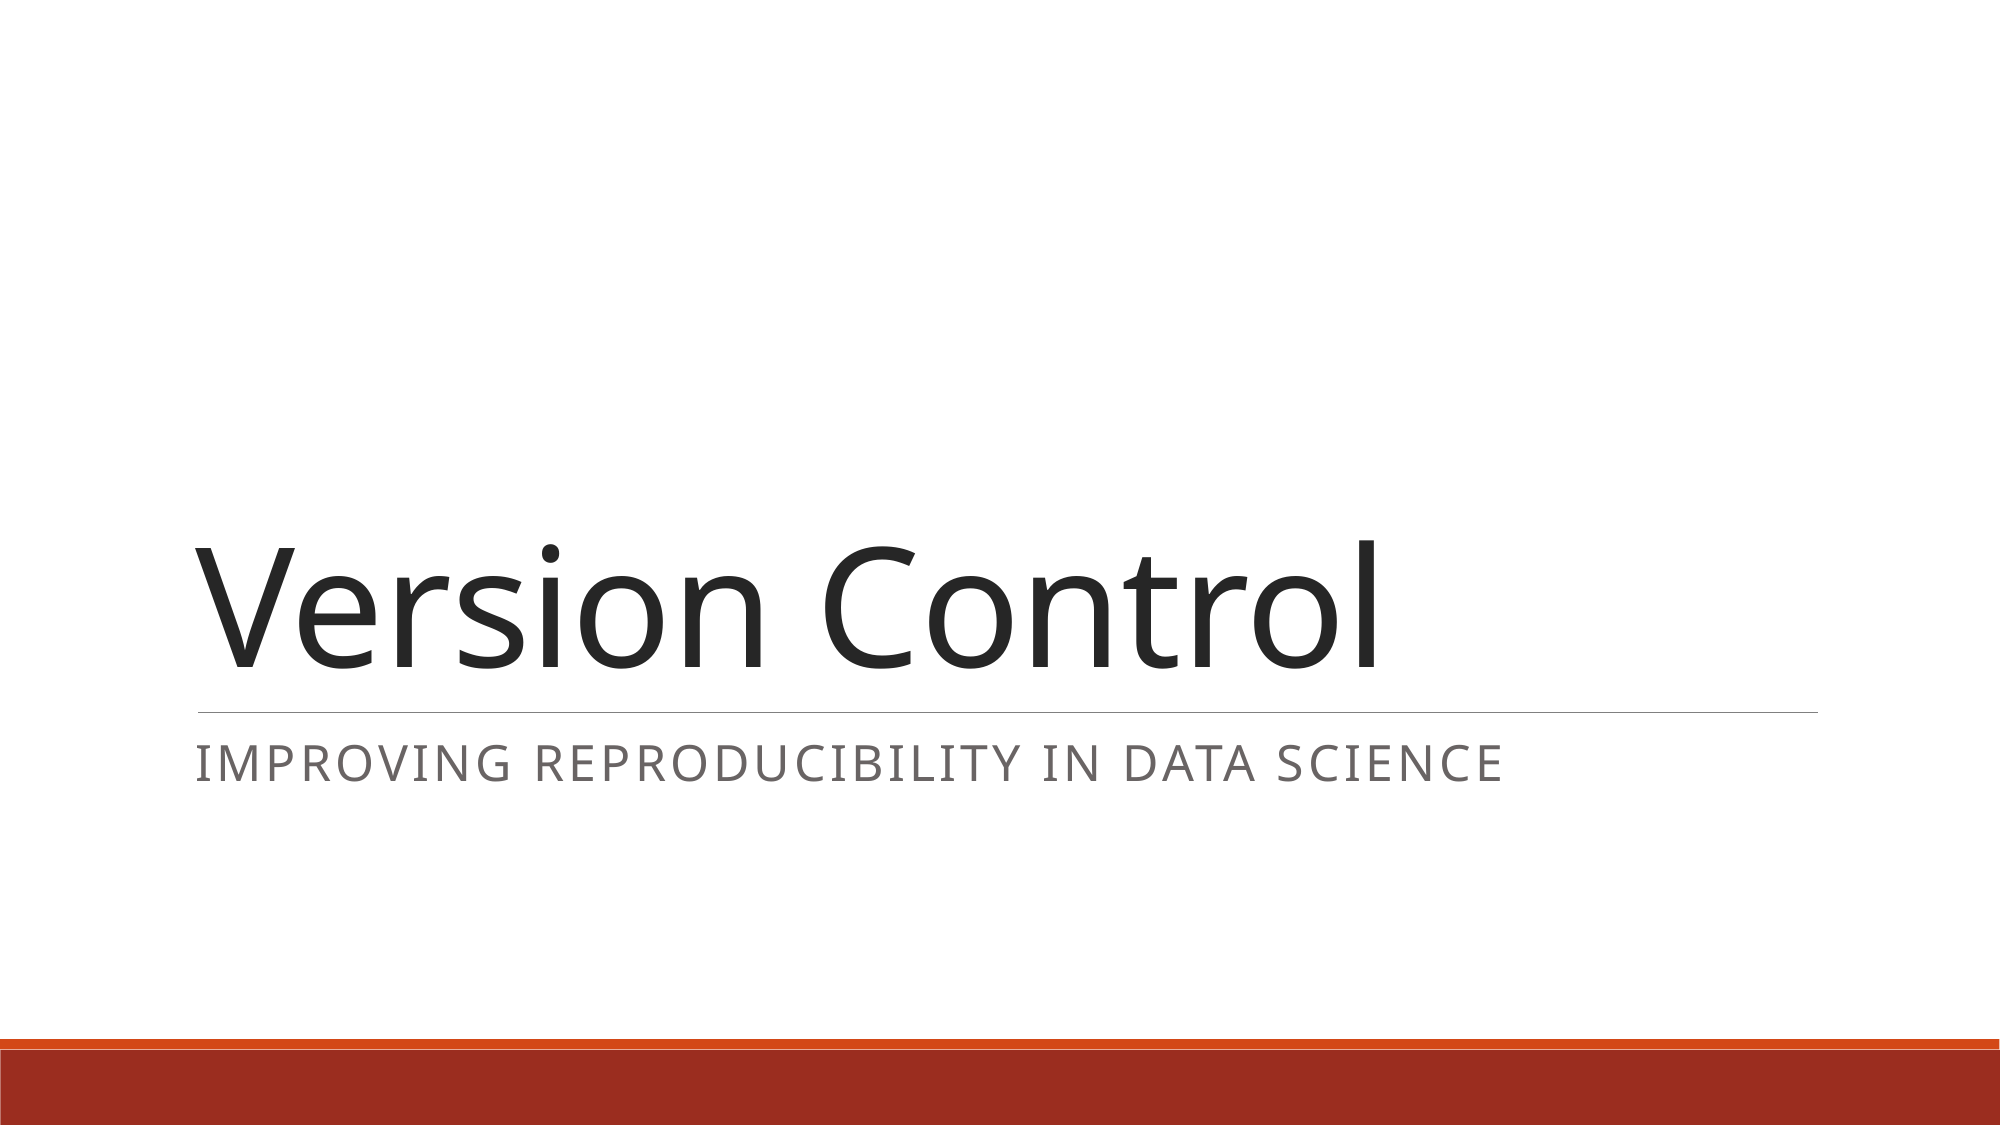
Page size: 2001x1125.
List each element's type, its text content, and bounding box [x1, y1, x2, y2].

title Version Control [180, 124, 1830, 710]
subtitle Improving reproducibility in data science [180, 730, 1831, 919]
